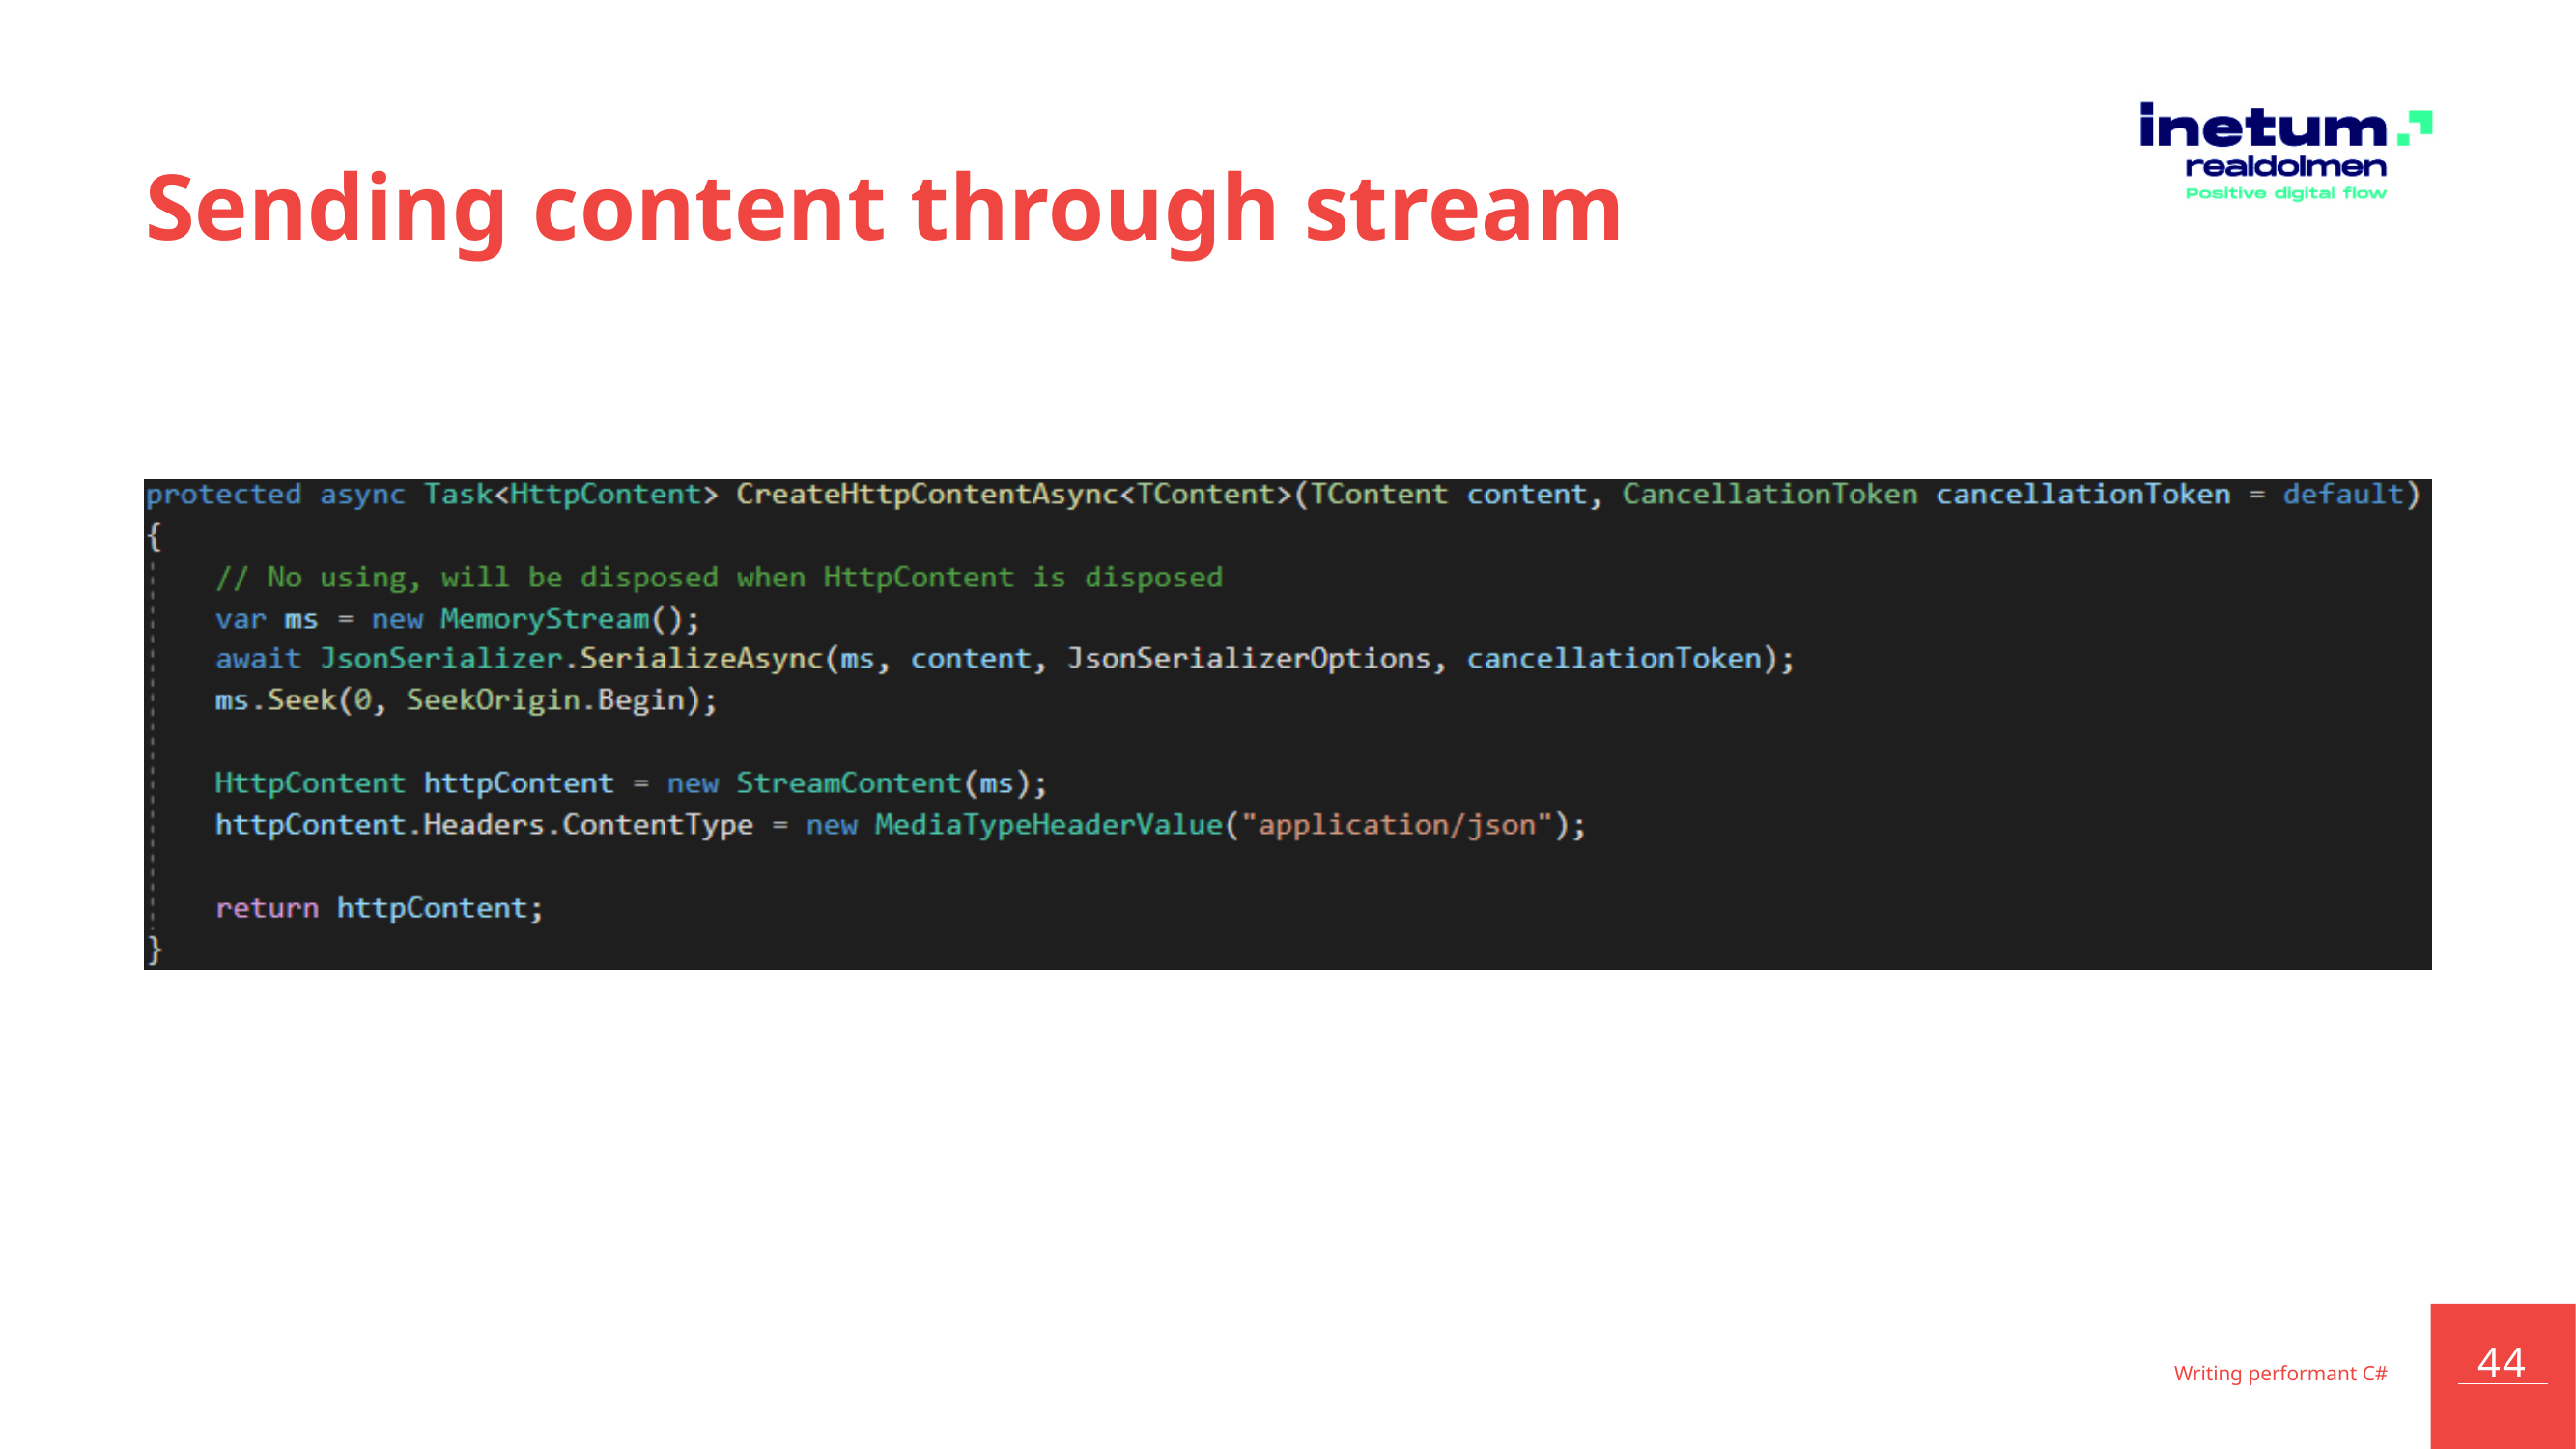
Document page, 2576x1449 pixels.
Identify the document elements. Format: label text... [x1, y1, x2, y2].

picture [143, 478, 2432, 970]
title Sending content through stream [142, 147, 2109, 260]
picture [2118, 68, 2457, 218]
footer Writing performant C# [1533, 1354, 2403, 1394]
